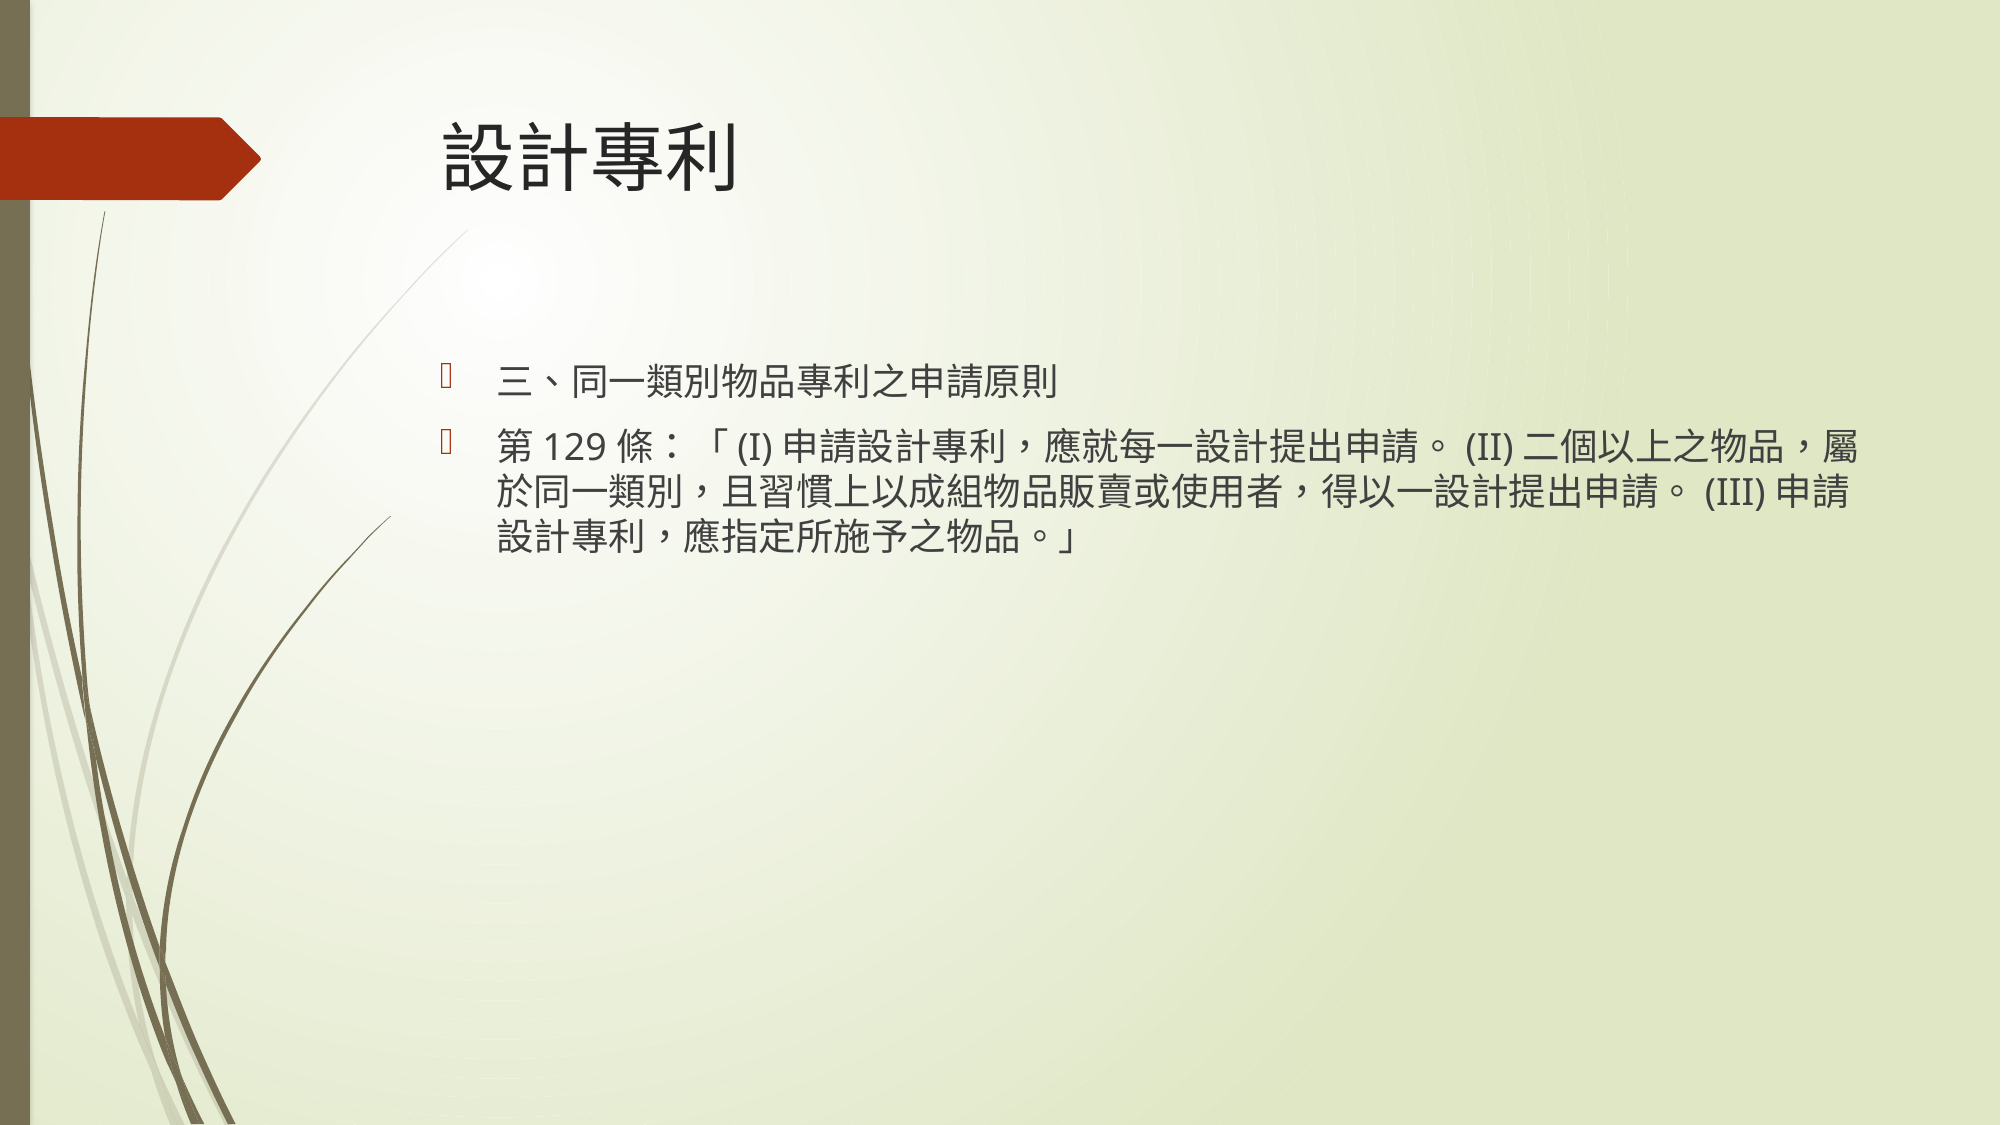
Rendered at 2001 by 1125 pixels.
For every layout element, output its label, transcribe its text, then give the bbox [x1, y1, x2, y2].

title 設計專利 [425, 102, 1888, 313]
list 三、同一類別物品專利之申請原則 第129條：「(I)申請設計專利，應就每一設計提出申請。(II)二個以上之物品，屬於同一類別，且習慣上以成組物品販賣或使用者，得以一設計提出申請。(III)申請設計專利，應指定所施予之物品。」 [424, 350, 1888, 970]
